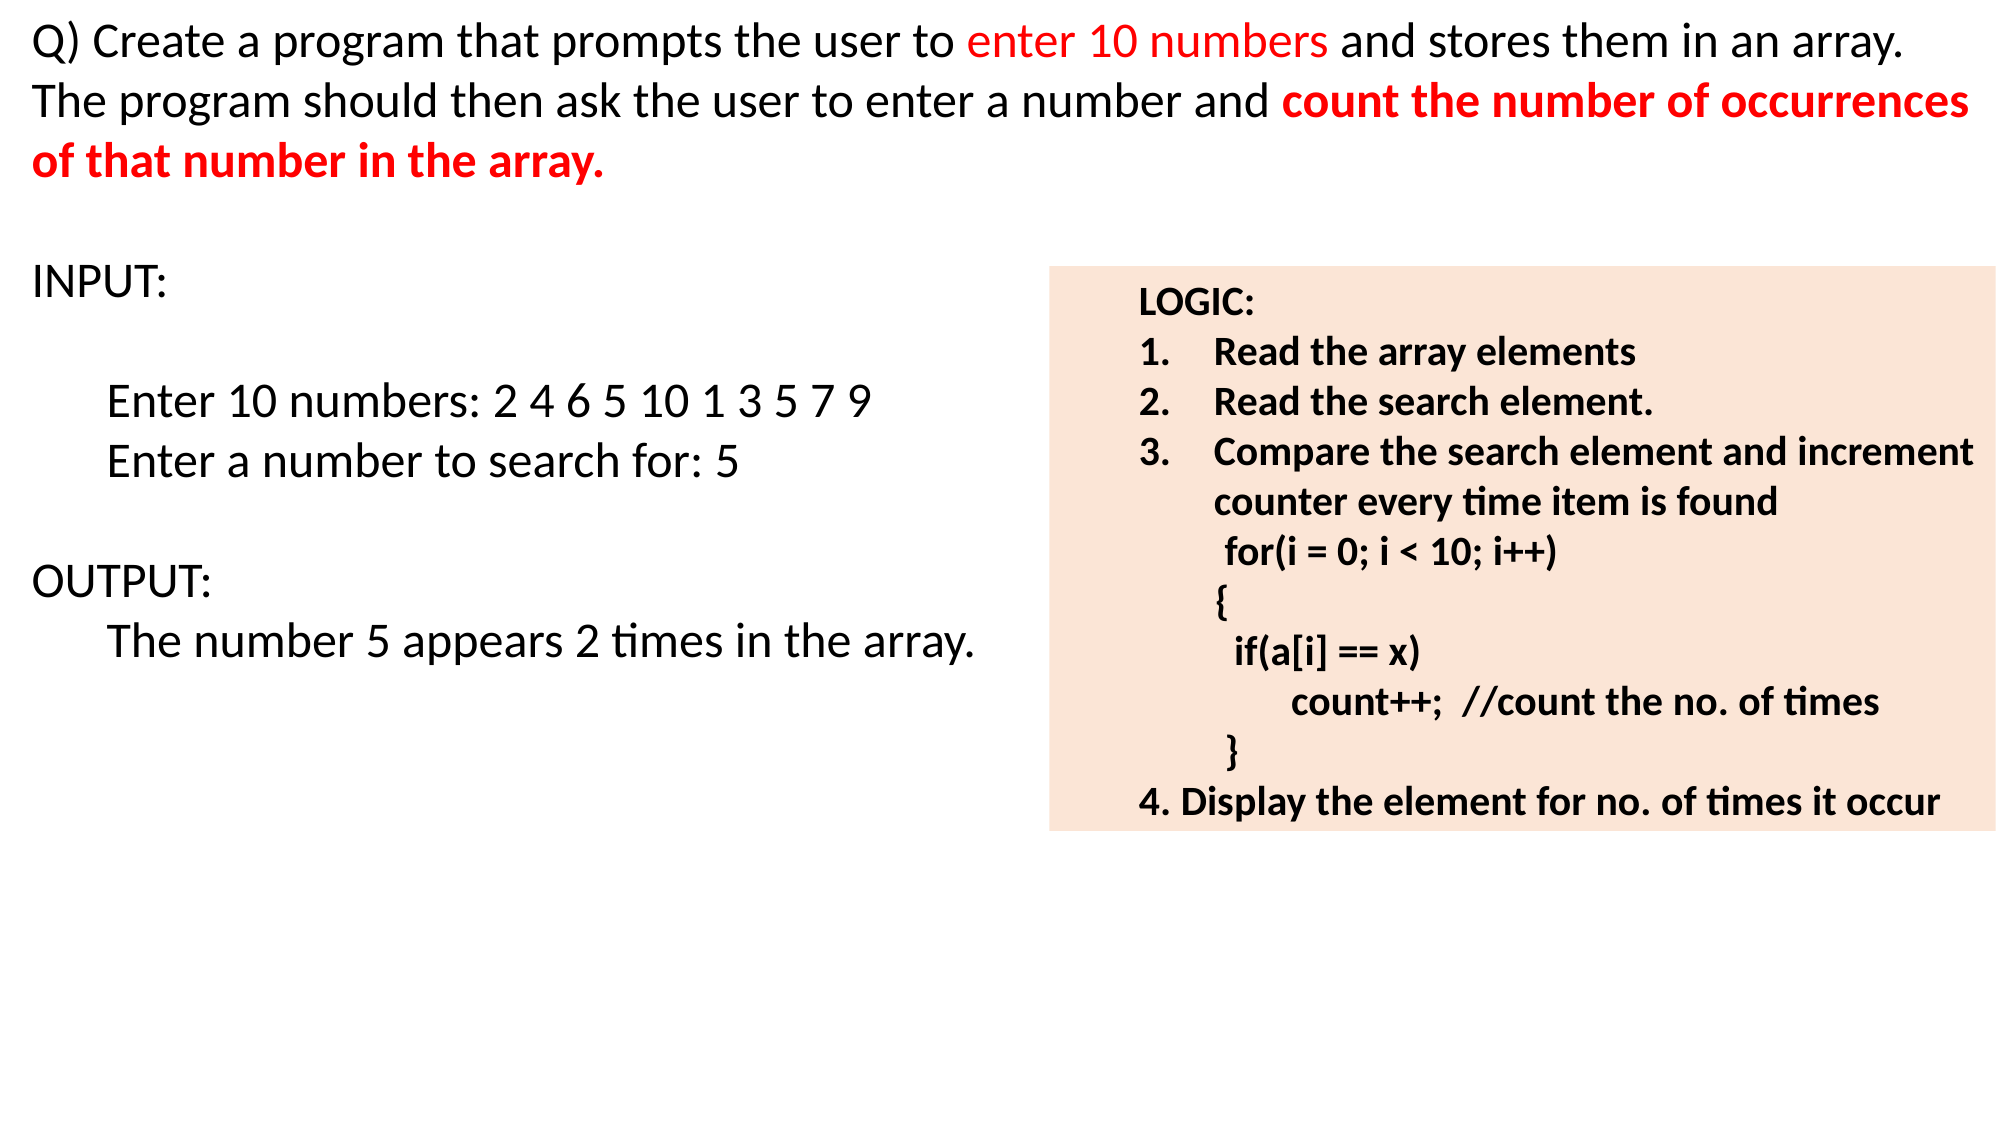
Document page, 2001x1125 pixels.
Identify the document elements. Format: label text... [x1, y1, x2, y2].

text_box Q) Create a program that prompts the user to enter 10 numbers and stores them in an array. The program should then ask the user to enter a number and count the number of occurrences of that number in the array. INPUT: Enter 10 numbers: 2 4 6 5 10 1 3 5 7 9 Enter a number to search for: 5 OUTPUT: The number 5 appears 2 times in the array. [16, 0, 2000, 675]
text_box LOGIC: Read the array elements Read the search element. Compare the search element and increment counter every time item is found for(i = 0; i < 10; i++) { if(a[i] == x) count++; //count the no. of times } 4. Display the element for no. of times it occur [1049, 266, 1996, 831]
